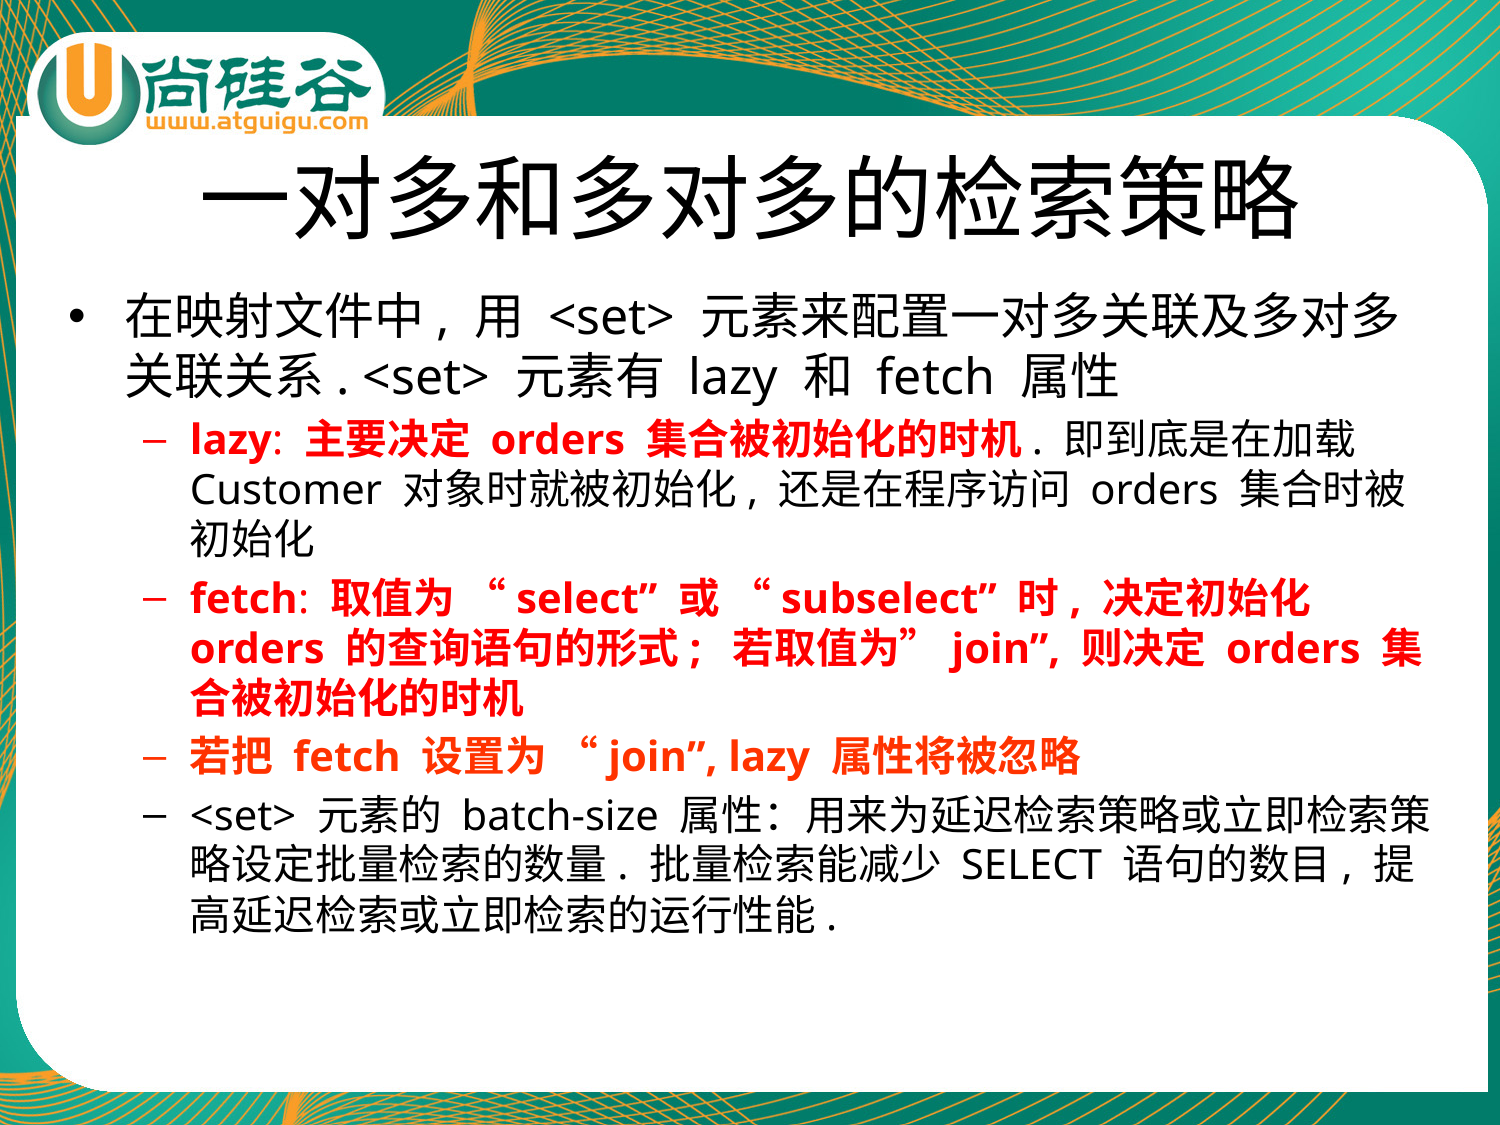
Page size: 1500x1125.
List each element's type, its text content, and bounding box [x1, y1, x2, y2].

list 在映射文件中, 用 <set> 元素来配置一对多关联及多对多关联关系. <set> 元素有 lazy 和 fetch 属性 lazy: 主要决定 orders 集合被初始化的时机. 即到底是在加载 Customer 对象时就被初始化, 还是在程序访问 orders 集合时被初始化 fetch: 取值为 “select” 或 “subselect” 时, 决定初始化 orders 的查询语句的形式; 若取值为”join”, 则决定 orders 集合被初始化的时机 若把 fetch 设置为 “join”, lazy 属性将被忽略 <set> 元素的 batch-size 属性：用来为延迟检索策略或立即检索策略设定批量检索的数量. 批量检索能减少 SELECT 语句的数目, 提高延迟检索或立即检索的运行性能. [53, 277, 1447, 953]
title 一对多和多对多的检索策略 [112, 101, 1388, 277]
picture [0, 0, 1500, 1125]
